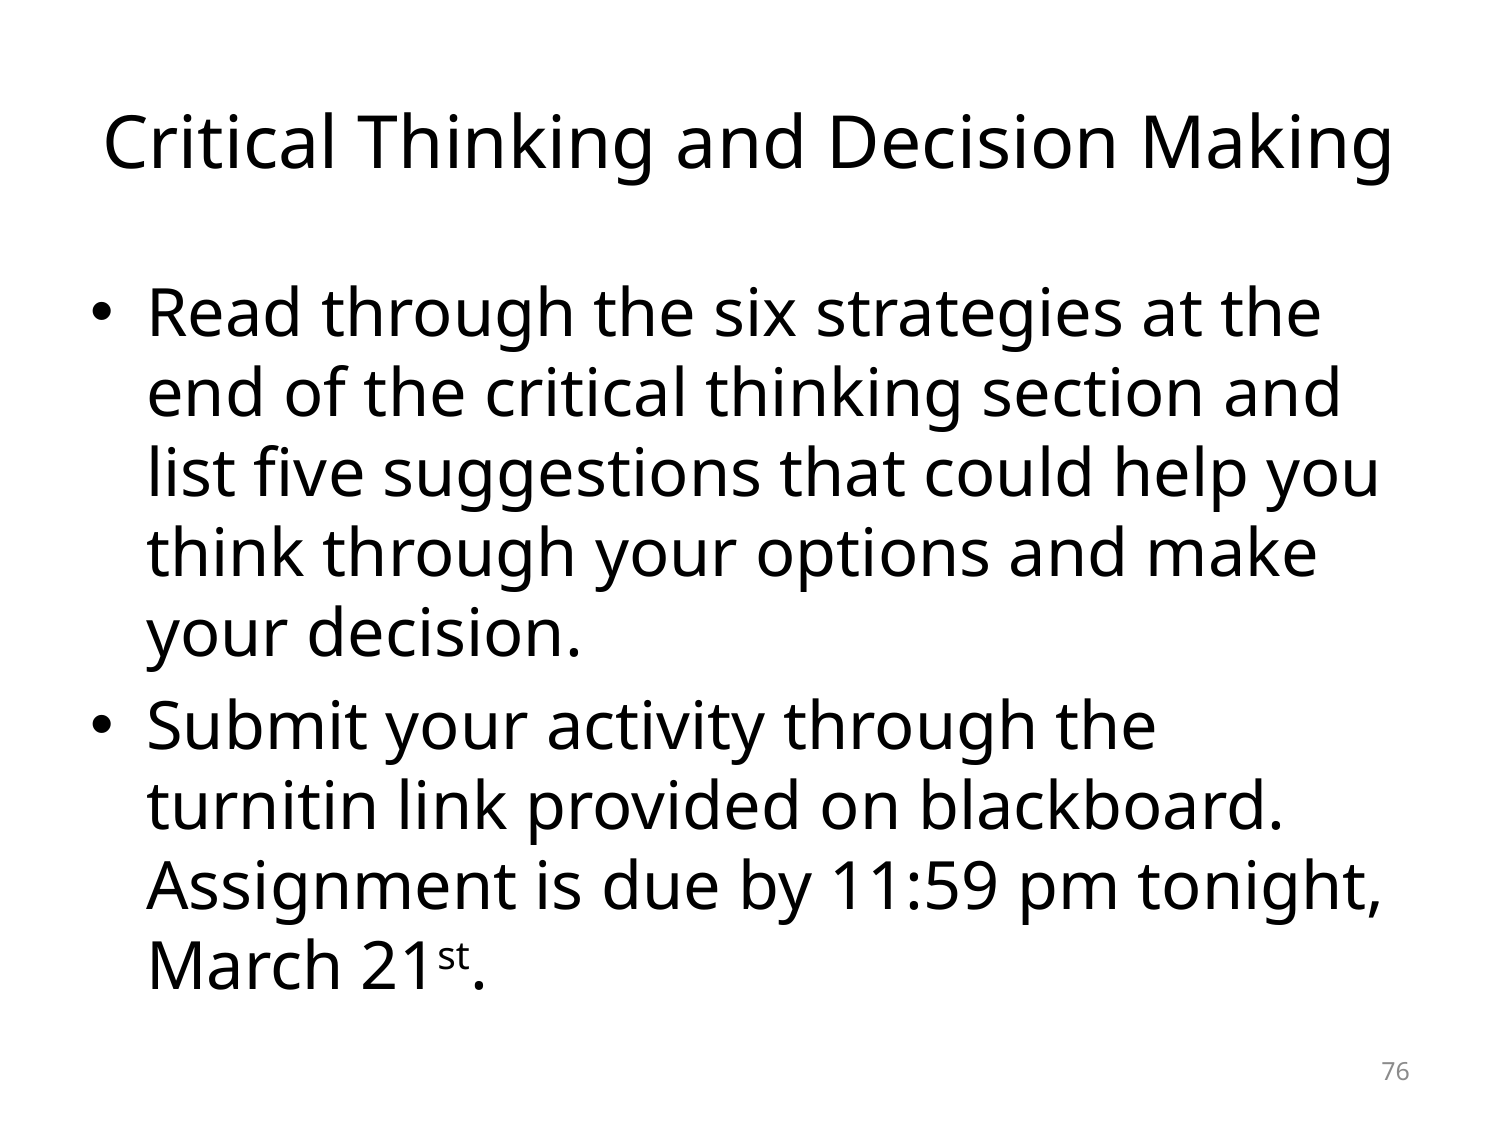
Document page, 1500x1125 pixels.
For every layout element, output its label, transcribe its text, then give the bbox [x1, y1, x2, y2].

slide_number 76 [1074, 1042, 1425, 1103]
list Read through the six strategies at the end of the critical thinking section and list five suggestions that could help you think through your options and make your decision. Submit your activity through the turnitin link provided on blackboard. Assignment is due by 11:59 pm tonight, March 21st. [75, 262, 1425, 1005]
title Critical Thinking and Decision Making [75, 45, 1425, 233]
